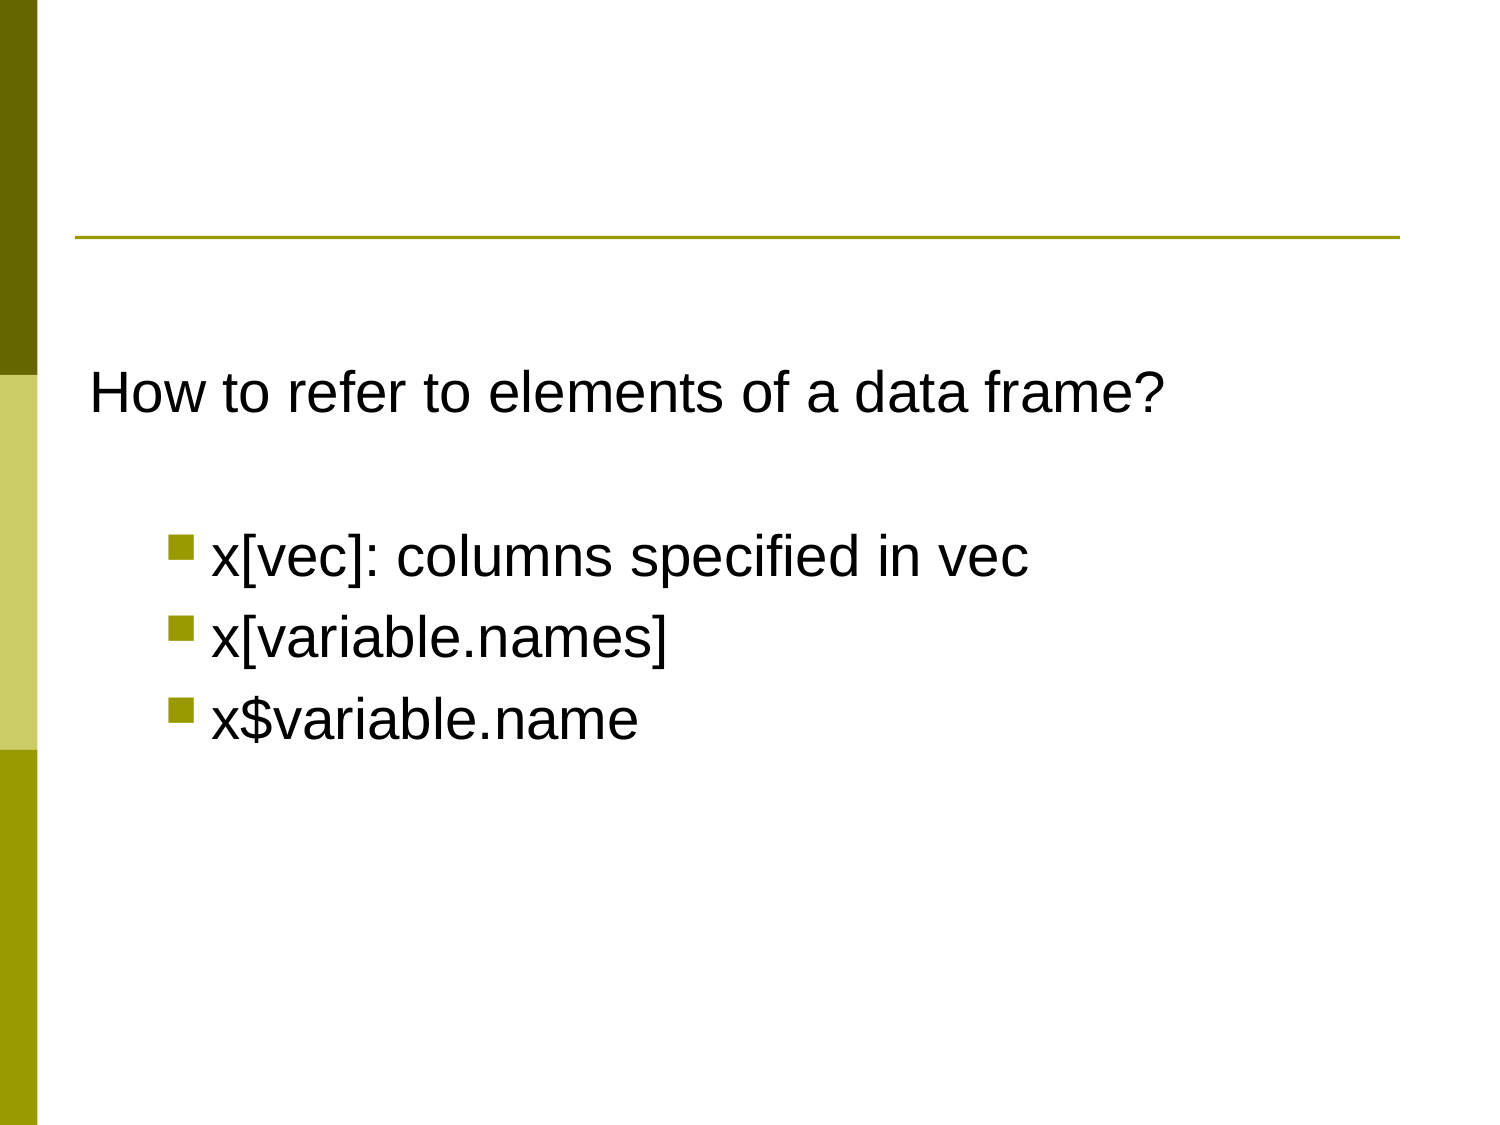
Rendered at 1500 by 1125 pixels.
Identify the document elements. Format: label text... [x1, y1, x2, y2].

list How to refer to elements of a data frame? x[vec]: columns specified in vec x[variable.names] x$variable.name [74, 346, 1426, 1091]
